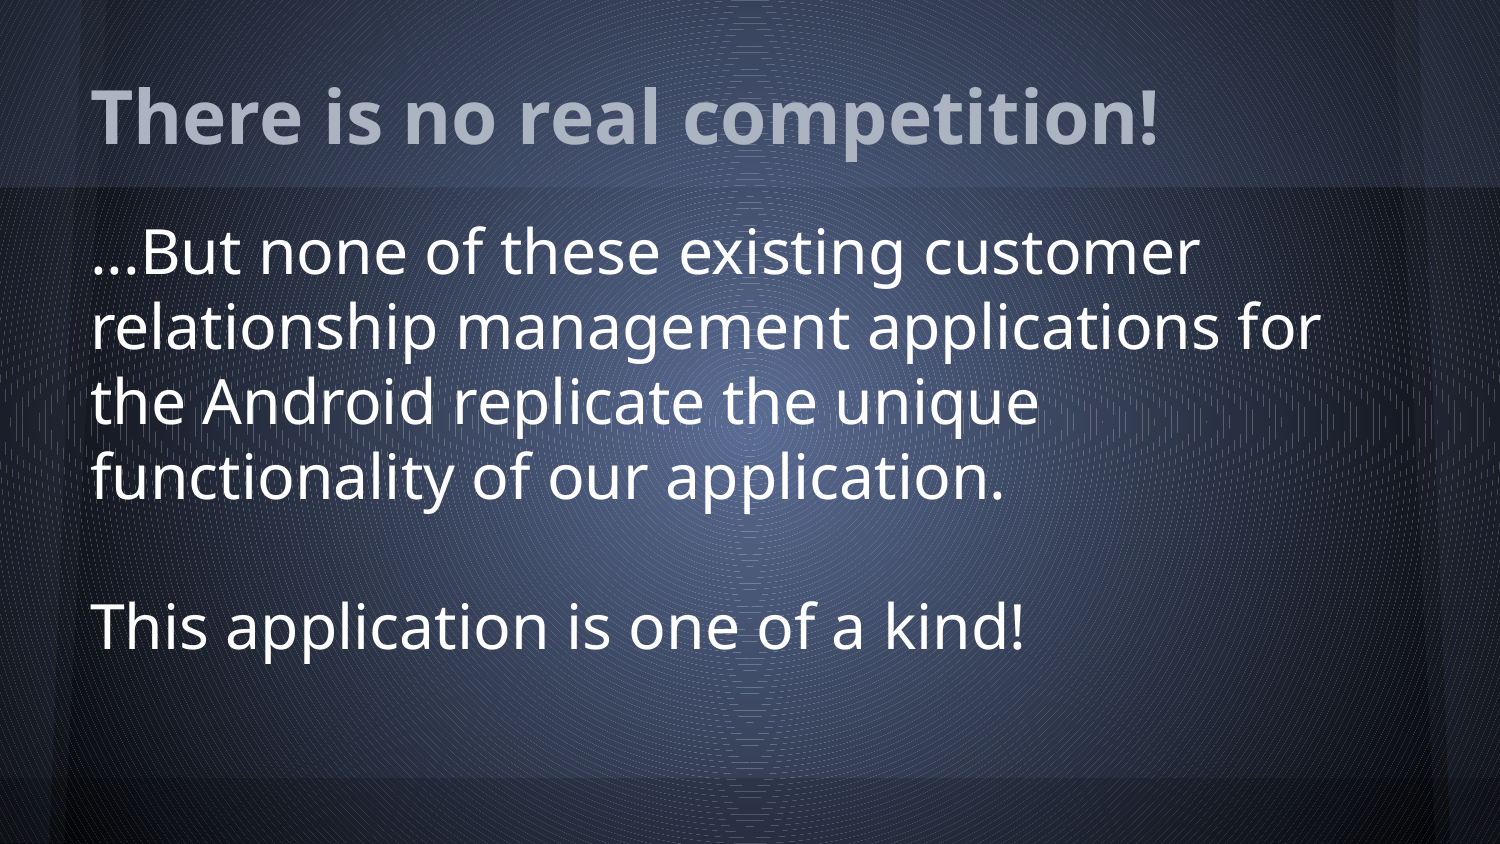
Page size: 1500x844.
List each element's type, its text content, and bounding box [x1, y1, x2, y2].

title There is no real competition! [75, 33, 1425, 175]
list ...But none of these existing customer relationship management applications for the Android replicate the unique functionality of our application. This application is one of a kind! [75, 196, 1425, 808]
